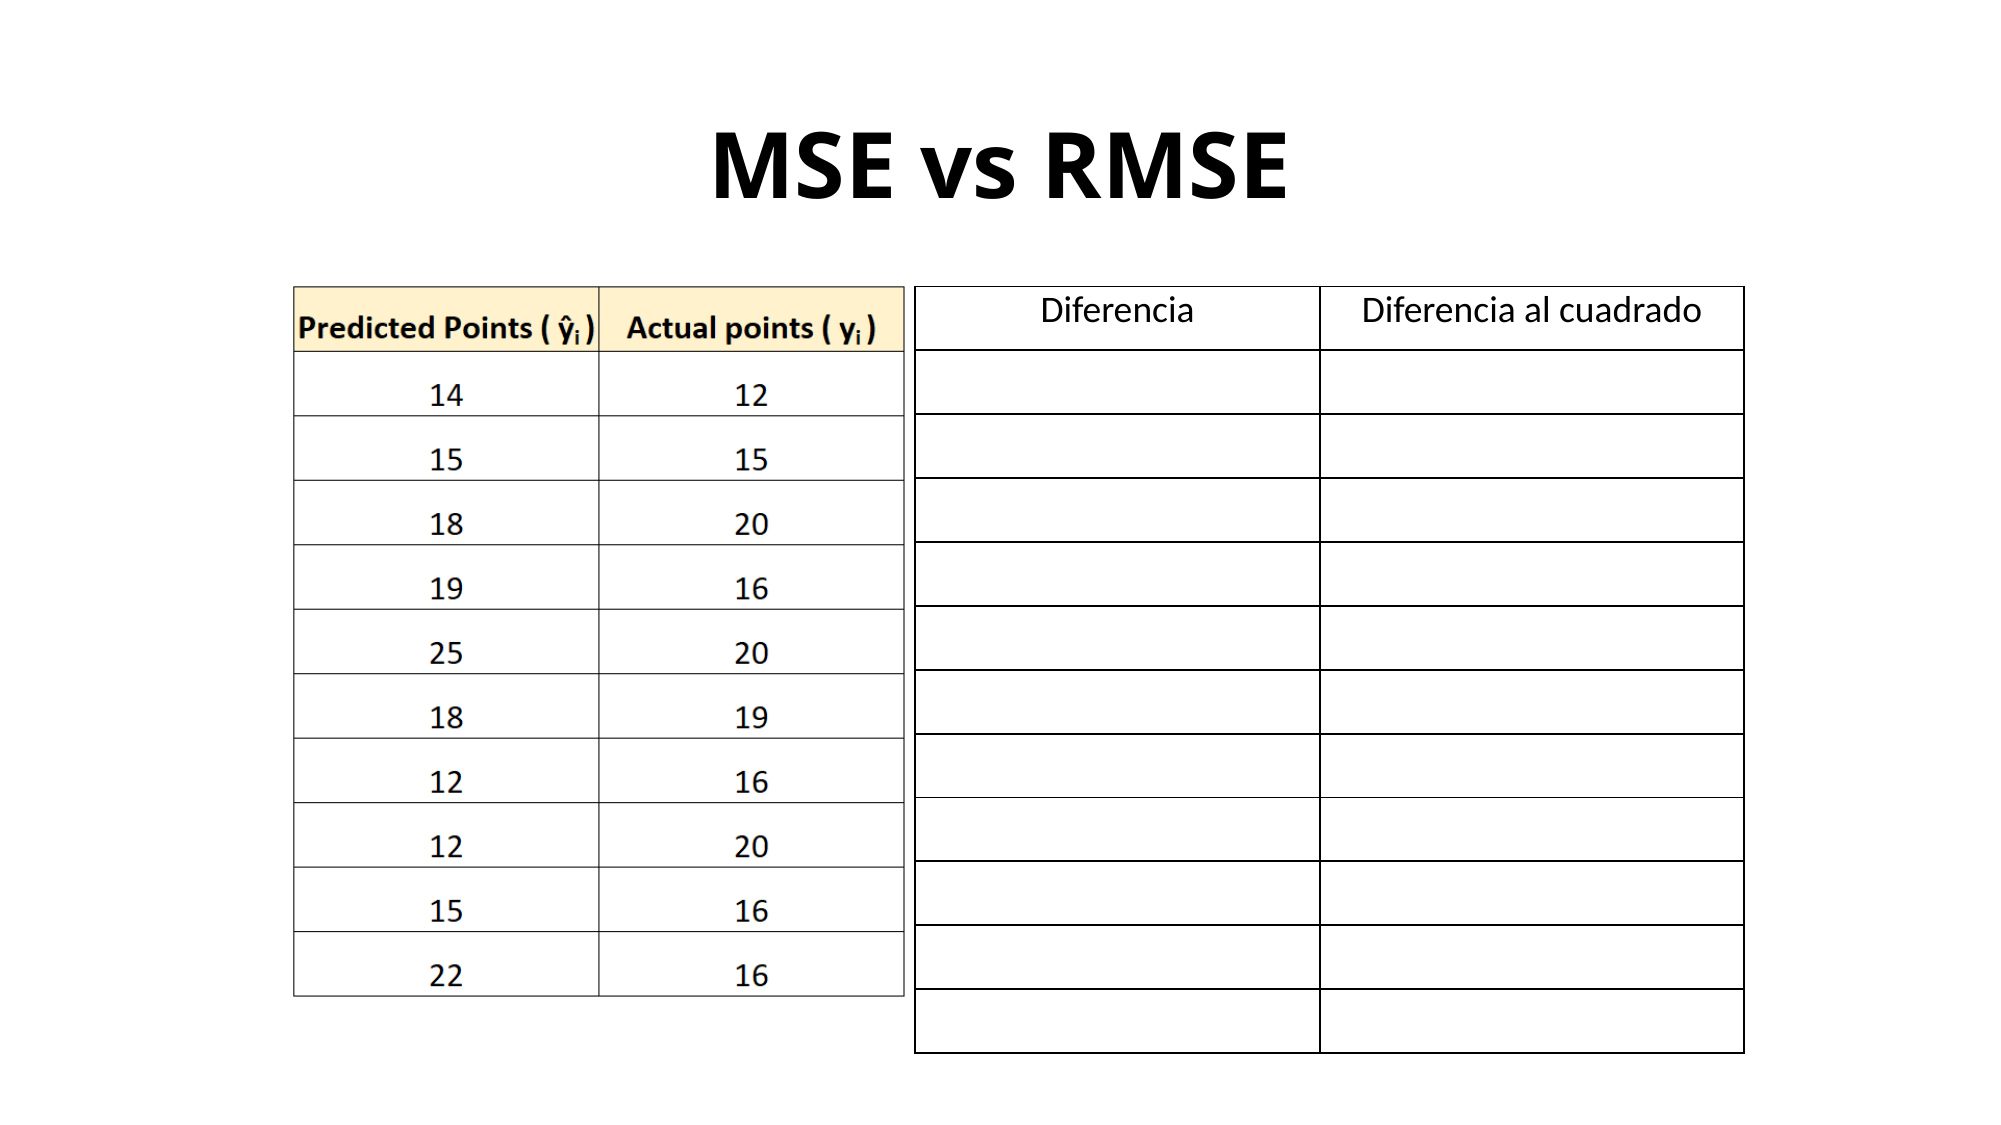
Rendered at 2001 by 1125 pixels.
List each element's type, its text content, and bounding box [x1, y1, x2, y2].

table_cell [1321, 990, 1743, 1052]
table_cell [1321, 479, 1743, 541]
table_cell [916, 415, 1319, 477]
table_cell [1321, 671, 1743, 733]
table_cell [1321, 735, 1743, 797]
table_cell [916, 671, 1319, 733]
picture [285, 277, 916, 1007]
table_cell [916, 798, 1319, 860]
table_cell [916, 607, 1319, 669]
table_cell [916, 862, 1319, 924]
table_cell [916, 735, 1319, 797]
table_cell [916, 543, 1319, 605]
table_cell [1321, 926, 1743, 988]
table_cell [1321, 415, 1743, 477]
table_cell [916, 990, 1319, 1052]
table_cell [916, 351, 1319, 413]
table_cell [1321, 543, 1743, 605]
table_cell [916, 479, 1319, 541]
table_cell [1321, 607, 1743, 669]
table_header Diferencia al cuadrado [1321, 287, 1743, 349]
table_cell [1321, 862, 1743, 924]
table_cell [1321, 351, 1743, 413]
table_cell [916, 926, 1319, 988]
table_header Diferencia [916, 287, 1319, 349]
title MSE vs RMSE [137, 59, 1863, 278]
table_cell [1321, 798, 1743, 860]
